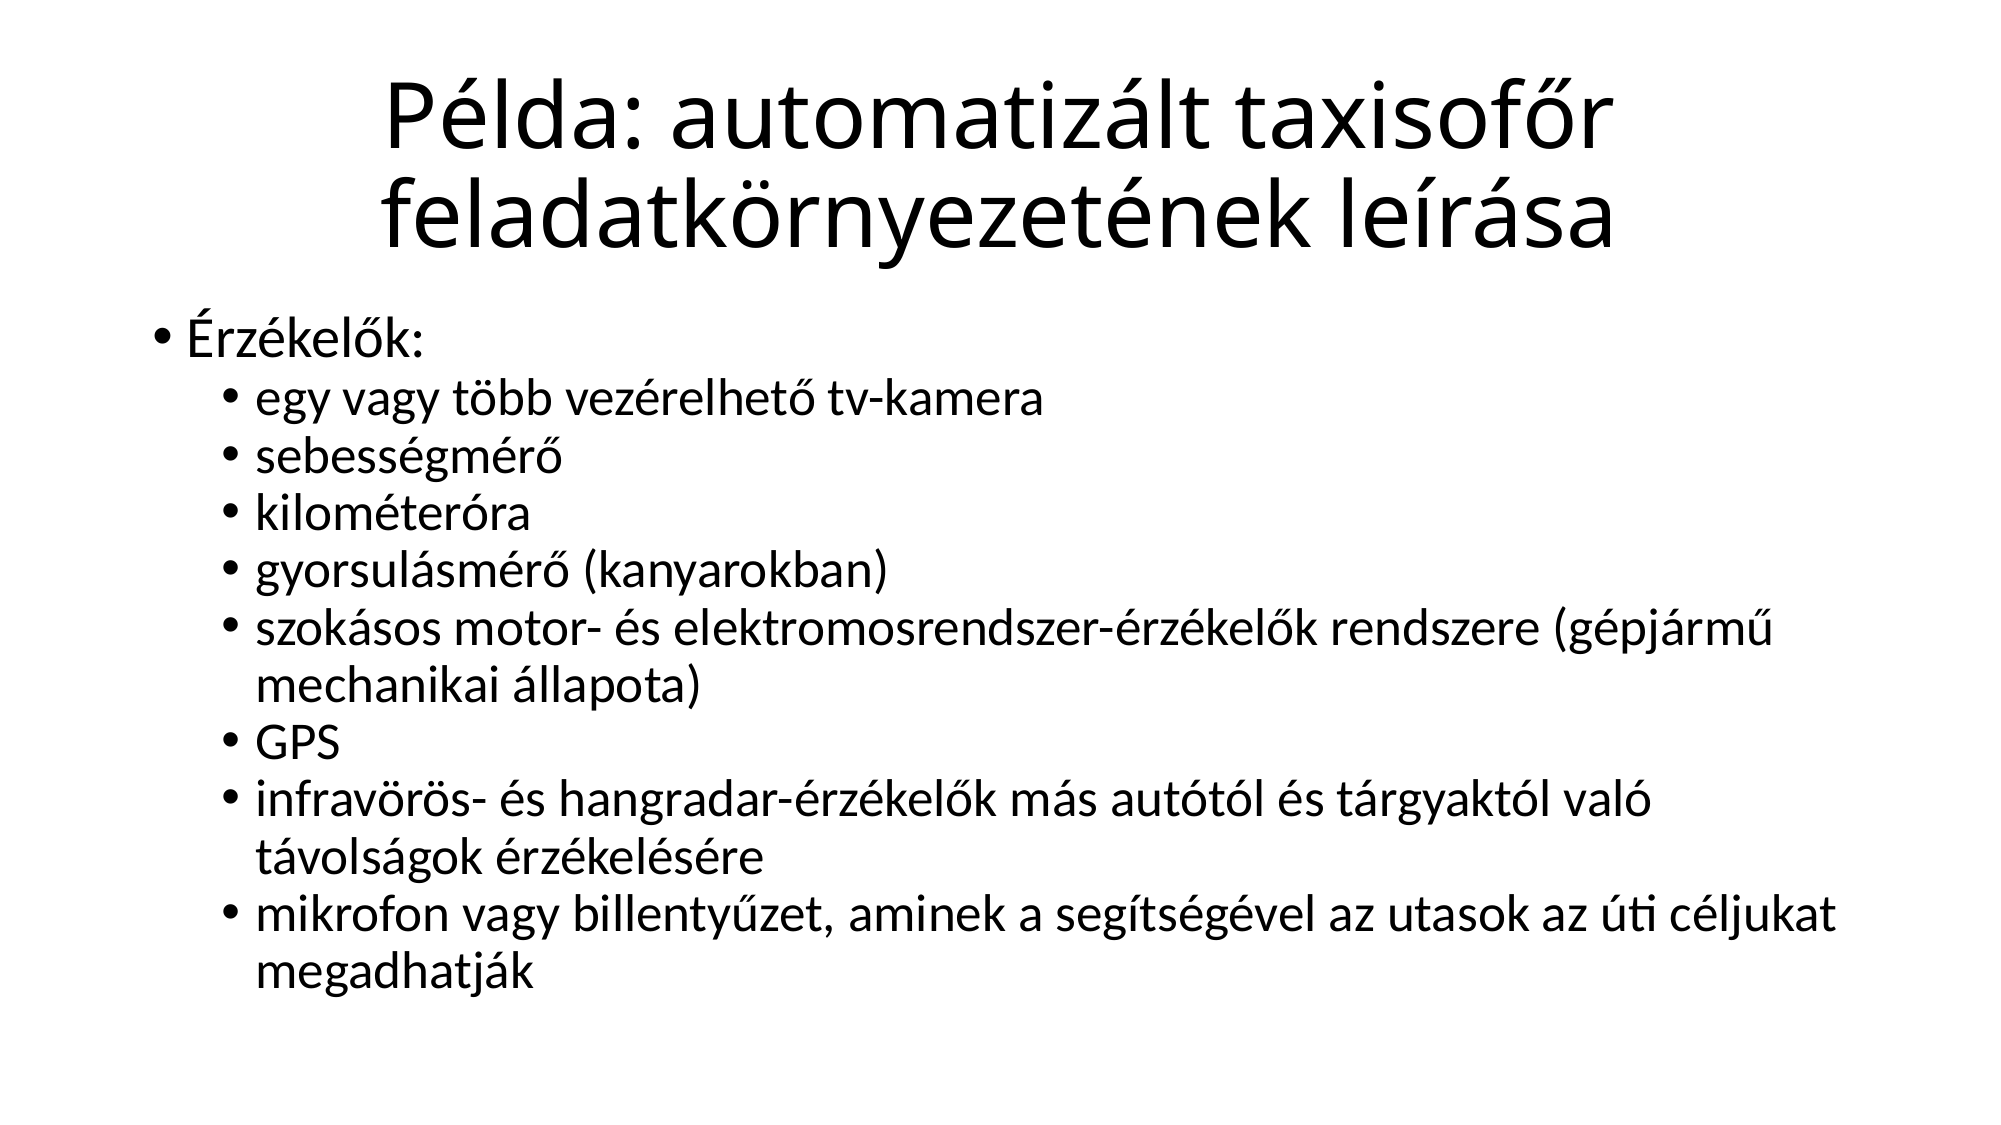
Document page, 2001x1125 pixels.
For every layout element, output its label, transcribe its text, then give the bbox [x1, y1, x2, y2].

list Érzékelők: egy vagy több vezérelhető tv-kamera sebességmérő kilométeróra gyorsulásmérő (kanyarokban) szokásos motor- és elektromosrendszer-érzékelők rendszere (gépjármű mechanikai állapota) GPS infravörös- és hangradar-érzékelők más autótól és tárgyaktól való távolságok érzékelésére mikrofon vagy billentyűzet, aminek a segítségével az utasok az úti céljukat megadhatják [137, 299, 1863, 1014]
title Példa: automatizált taxisofőr feladatkörnyezetének leírása [137, 59, 1863, 278]
